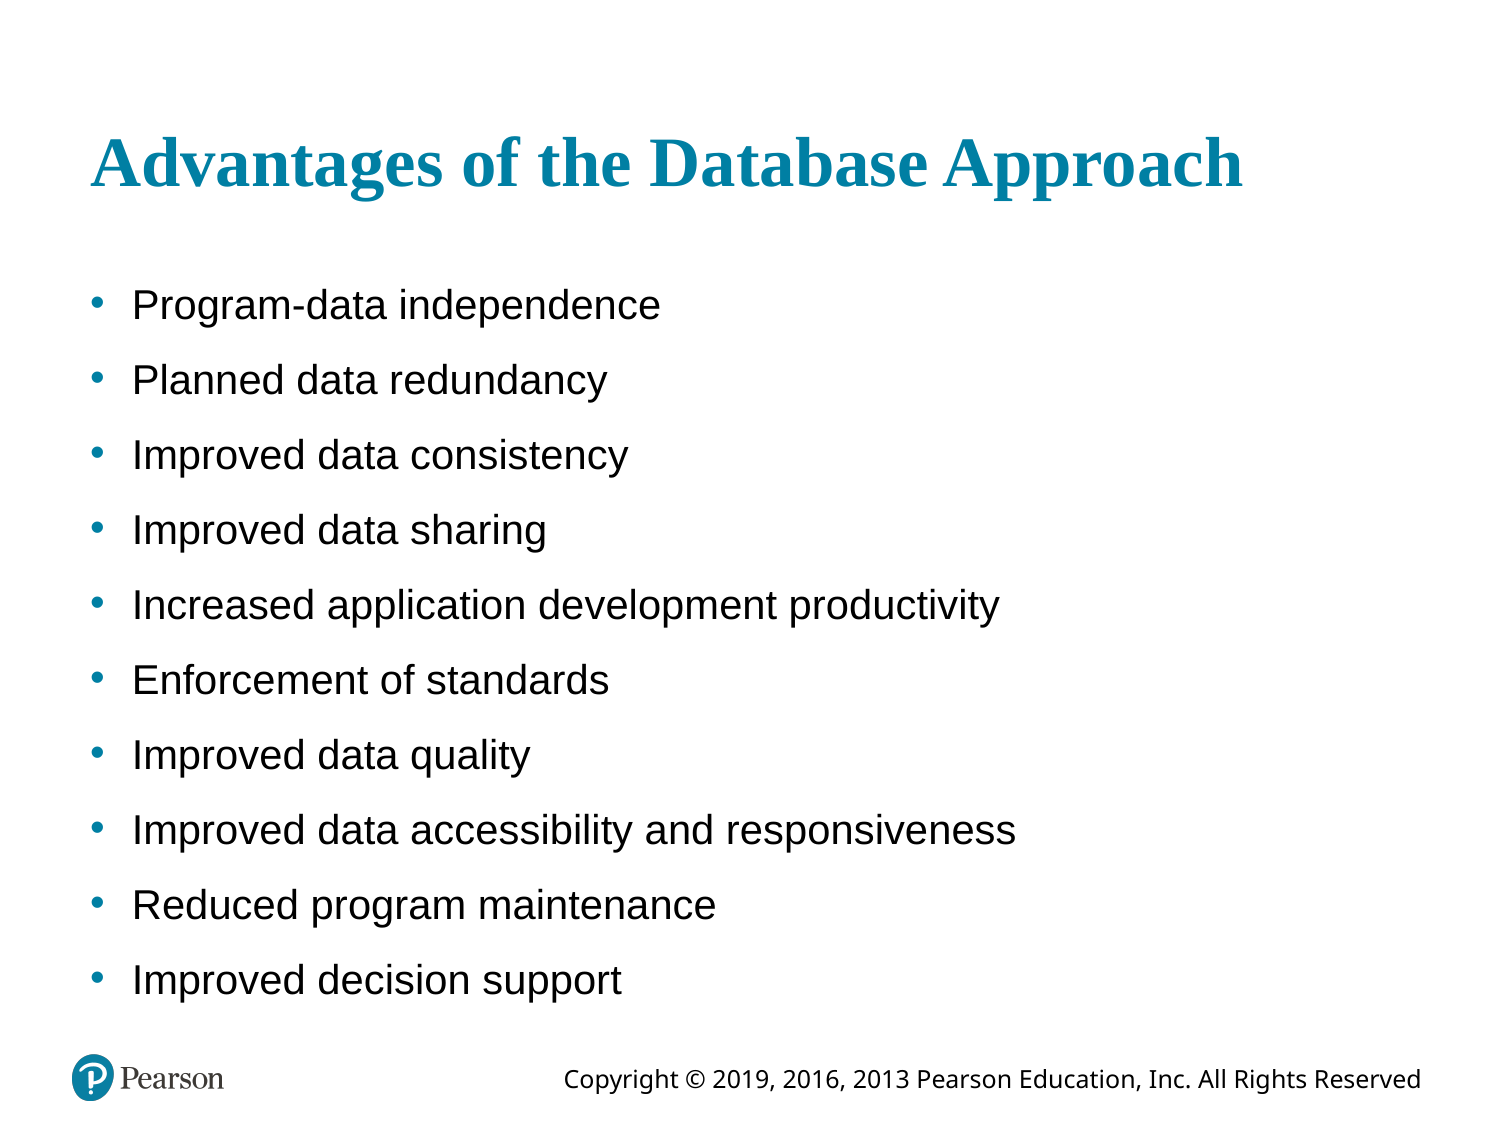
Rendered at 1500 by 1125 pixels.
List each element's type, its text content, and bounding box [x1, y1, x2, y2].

list Program-data independence Planned data redundancy Improved data consistency Improved data sharing Increased application development productivity Enforcement of standards Improved data quality Improved data accessibility and responsiveness Reduced program maintenance Improved decision support [75, 262, 1425, 1011]
picture [72, 1087, 83, 1101]
picture [72, 1054, 88, 1070]
title Advantages of the Database Approach [75, 35, 1425, 216]
picture [98, 1054, 224, 1101]
picture [80, 1063, 106, 1088]
